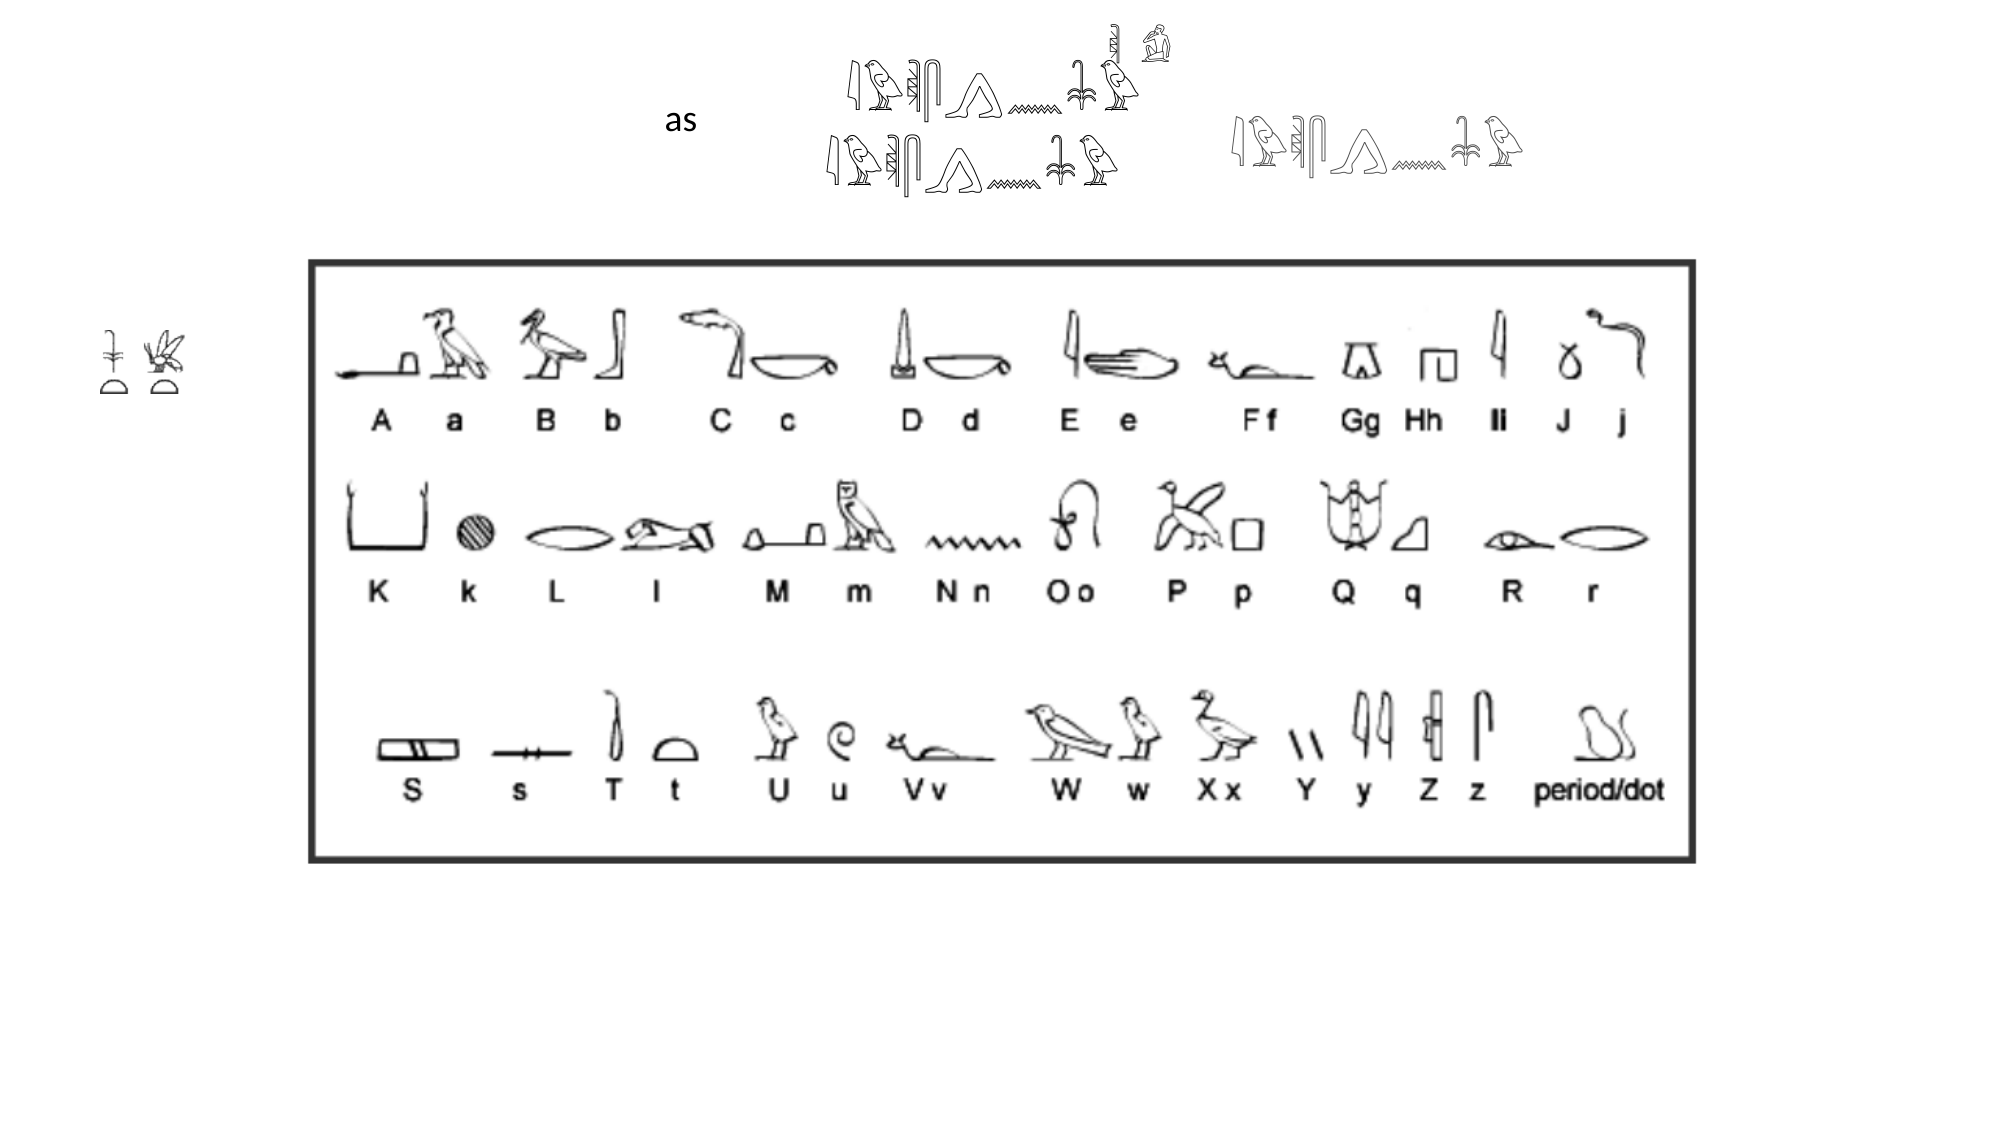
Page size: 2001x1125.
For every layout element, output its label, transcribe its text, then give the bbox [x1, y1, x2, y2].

text_box 𓇋𓅱𓌞𓋴𓂻𓈖𓇓𓅱 [809, 127, 1149, 203]
text_box 𓇋𓅱𓌞𓋴𓂻𓈖𓇓𓅱 [830, 52, 1170, 128]
picture [285, 236, 1715, 889]
text_box 𓇋𓅱𓌞𓋴𓂻𓈖𓇓𓅱 [1215, 109, 1555, 184]
text_box 𓌞 𓀁 [1093, 17, 1188, 77]
picture [100, 330, 201, 394]
text_box as [649, 86, 713, 147]
